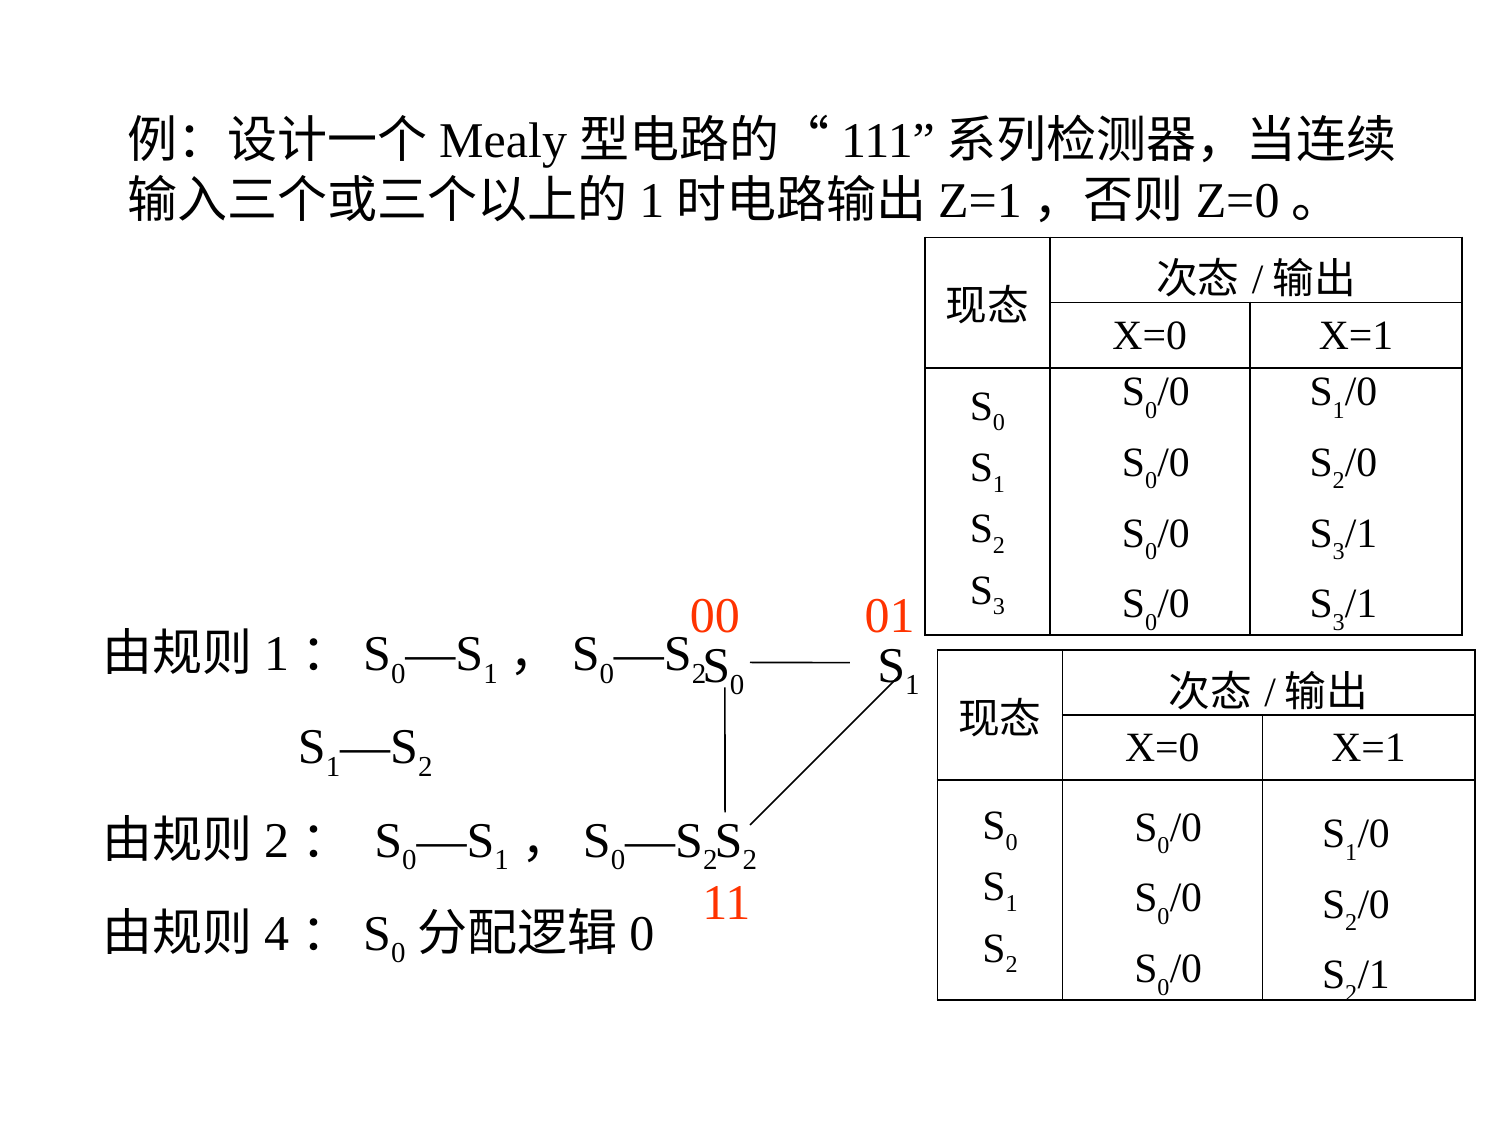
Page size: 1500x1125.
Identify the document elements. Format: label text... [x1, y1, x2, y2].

table_cell [1251, 369, 1461, 634]
text_box 00 [674, 574, 763, 650]
table_cell X=1 [1251, 303, 1461, 367]
table_cell [1063, 781, 1262, 999]
text_box 11 [687, 884, 775, 938]
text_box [687, 624, 951, 876]
table_cell S0 S1 S2 [938, 781, 1062, 999]
table_cell [1051, 369, 1249, 634]
table_header 现态 [926, 238, 1049, 367]
text_box 由规则1：S0—S1，S0—S2 S1—S2 由规则2： S0—S1，S0—S2 由规则4：S0分配逻辑0 [87, 613, 825, 977]
table_header 次态/输出 [1051, 238, 1461, 302]
table_header 次态/输出 [1063, 651, 1474, 714]
text_box 01 [849, 574, 938, 623]
table_header 现态 [954, 651, 1062, 779]
table_cell X=0 [1051, 303, 1249, 367]
table_cell X=1 [1263, 716, 1474, 779]
text_box 例：设计一个Mealy型电路的“111”系列检测器，当连续输入三个或三个以上的1时电路输出Z=1，否则Z=0。 [112, 99, 1438, 235]
table_cell S0 S1 S2 S3 [926, 369, 1049, 634]
table_cell X=0 [1063, 716, 1262, 779]
table_cell [1263, 781, 1474, 999]
